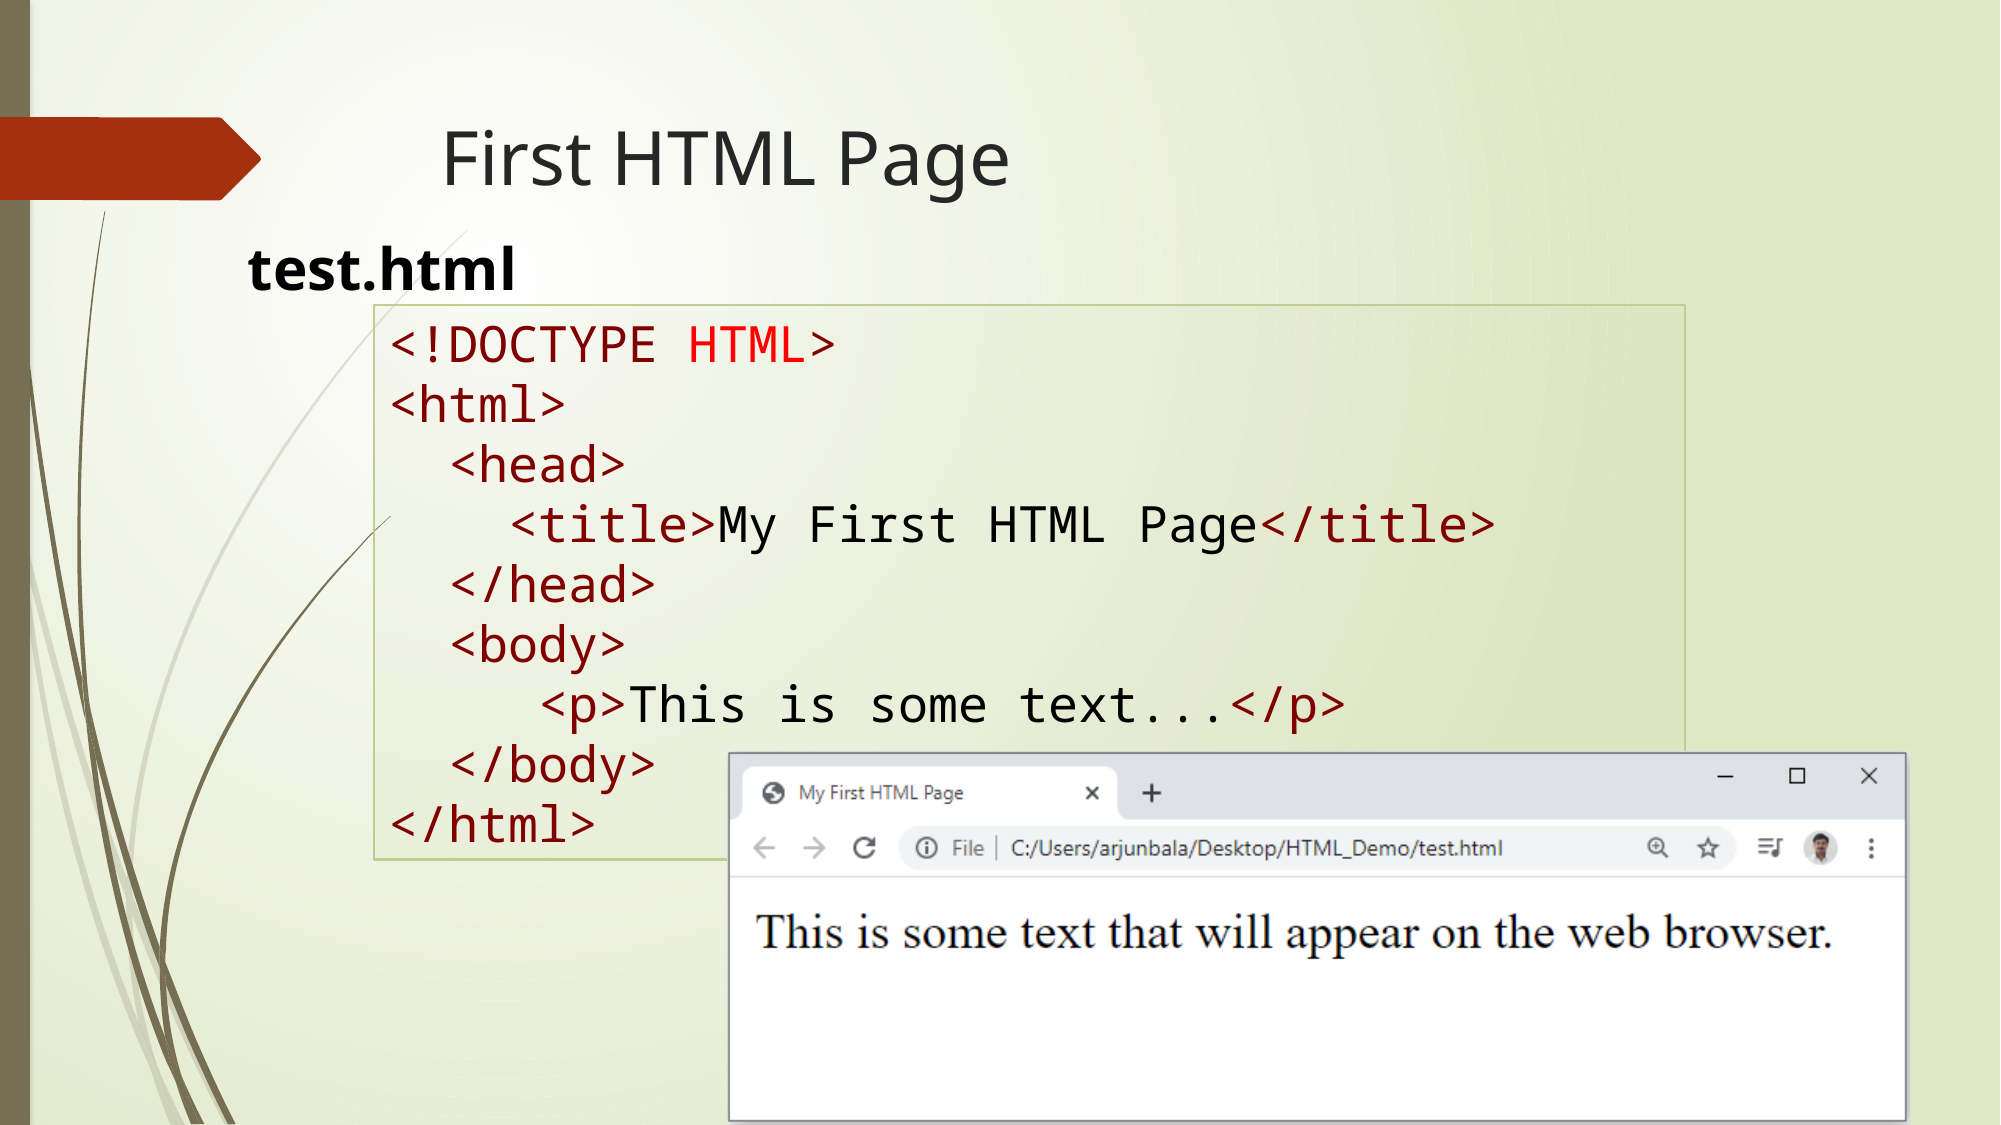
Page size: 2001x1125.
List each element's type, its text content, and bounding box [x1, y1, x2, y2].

title First HTML Page [425, 102, 1888, 313]
text_box <!DOCTYPE HTML> <html> <head> <title>My First HTML Page</title> </head> <body> <p>This is some text...</p> </body> </html> [373, 309, 1685, 860]
text_box [0, 0, 2000, 117]
picture [726, 751, 1911, 1125]
text_box test.html [233, 215, 425, 309]
